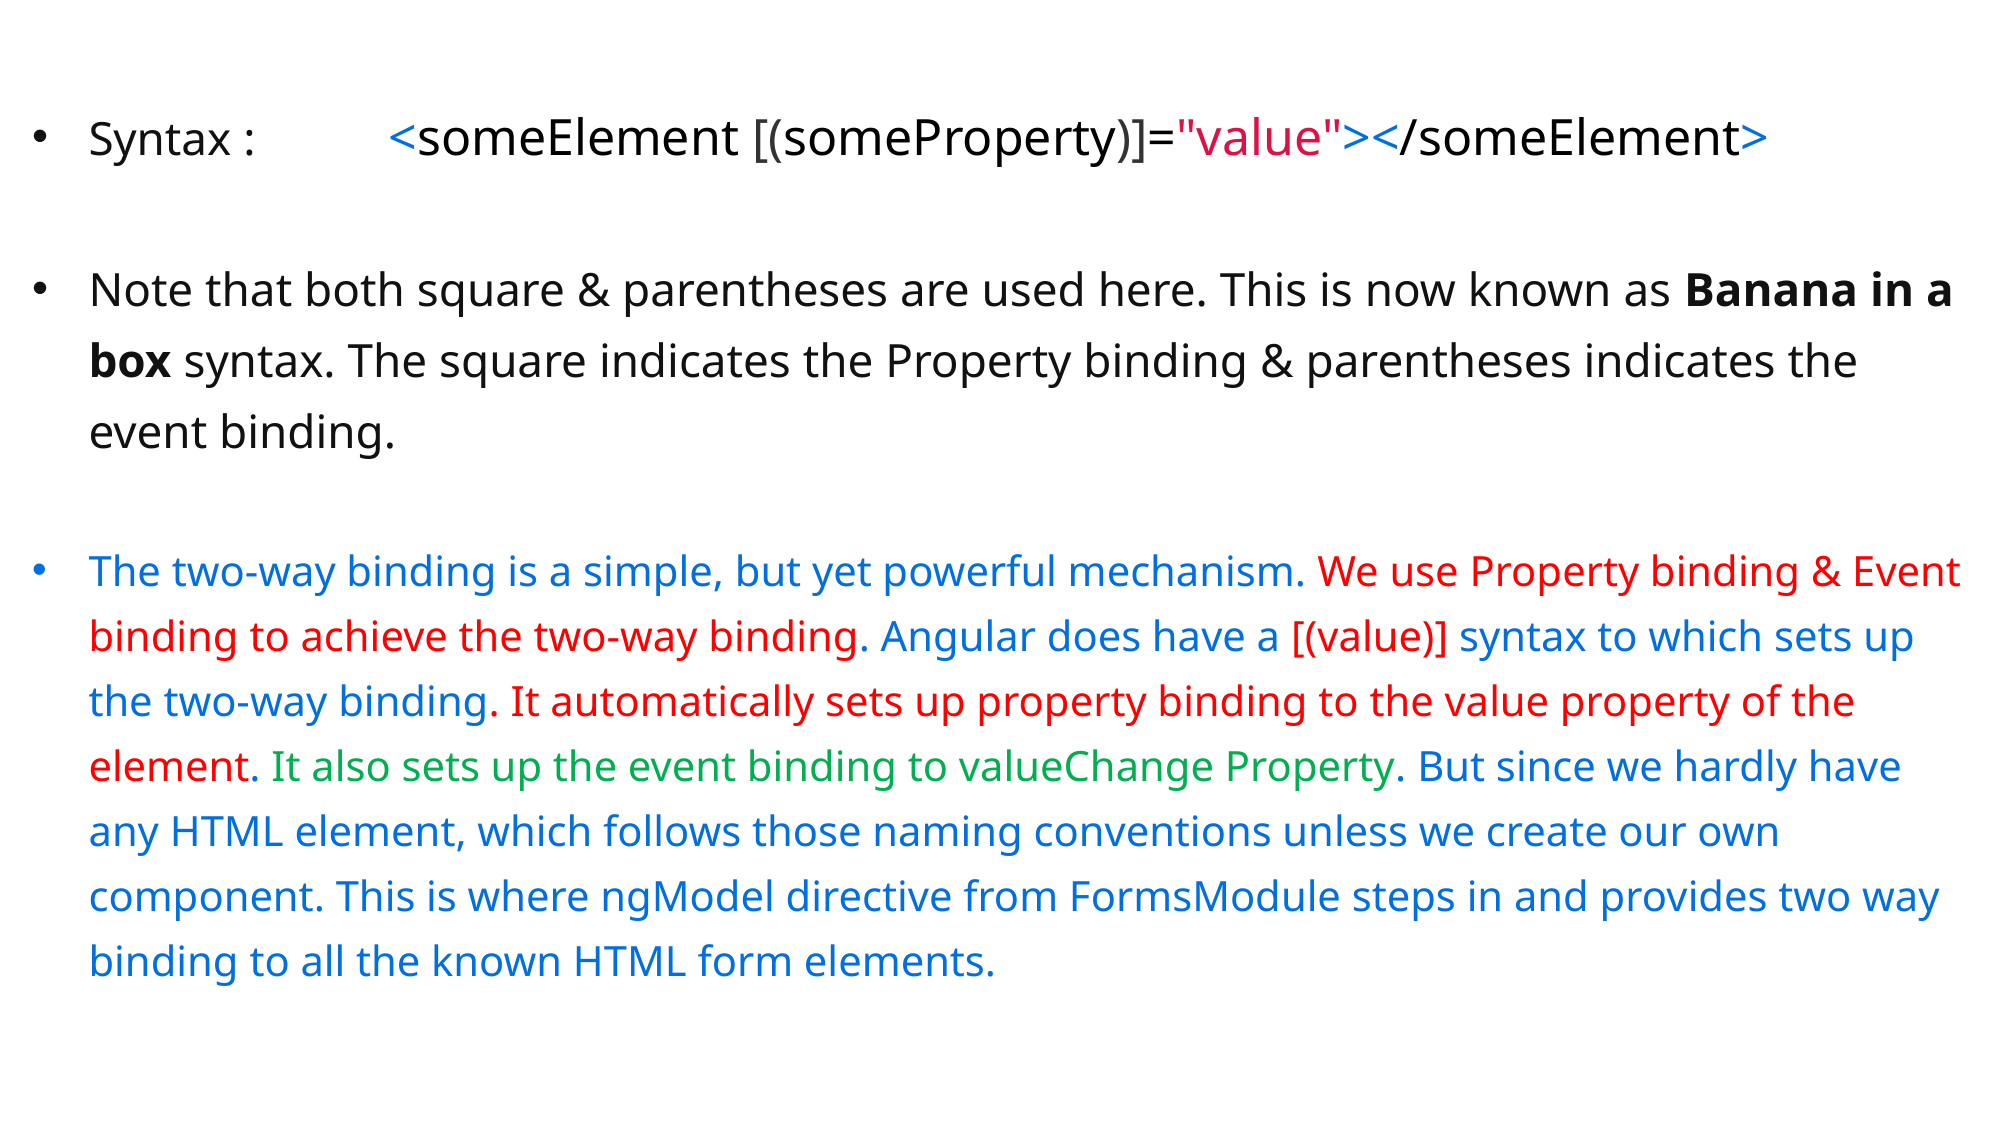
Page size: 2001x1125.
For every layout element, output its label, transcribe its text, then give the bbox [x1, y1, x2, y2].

text_box Syntax : <someElement [(someProperty)]="value"></someElement> Note that both square & parentheses are used here. This is now known as Banana in a box syntax. The square indicates the Property binding & parentheses indicates the event binding. The two-way binding is a simple, but yet powerful mechanism. We use Property binding & Event binding to achieve the two-way binding. Angular does have a [(value)] syntax to which sets up the two-way binding. It automatically sets up property binding to the value property of the element. It also sets up the event binding to valueChange Property. But since we hardly have any HTML element, which follows those naming conventions unless we create our own component. This is where ngModel directive from FormsModule steps in and provides two way binding to all the known HTML form elements. [32, 87, 1968, 1057]
